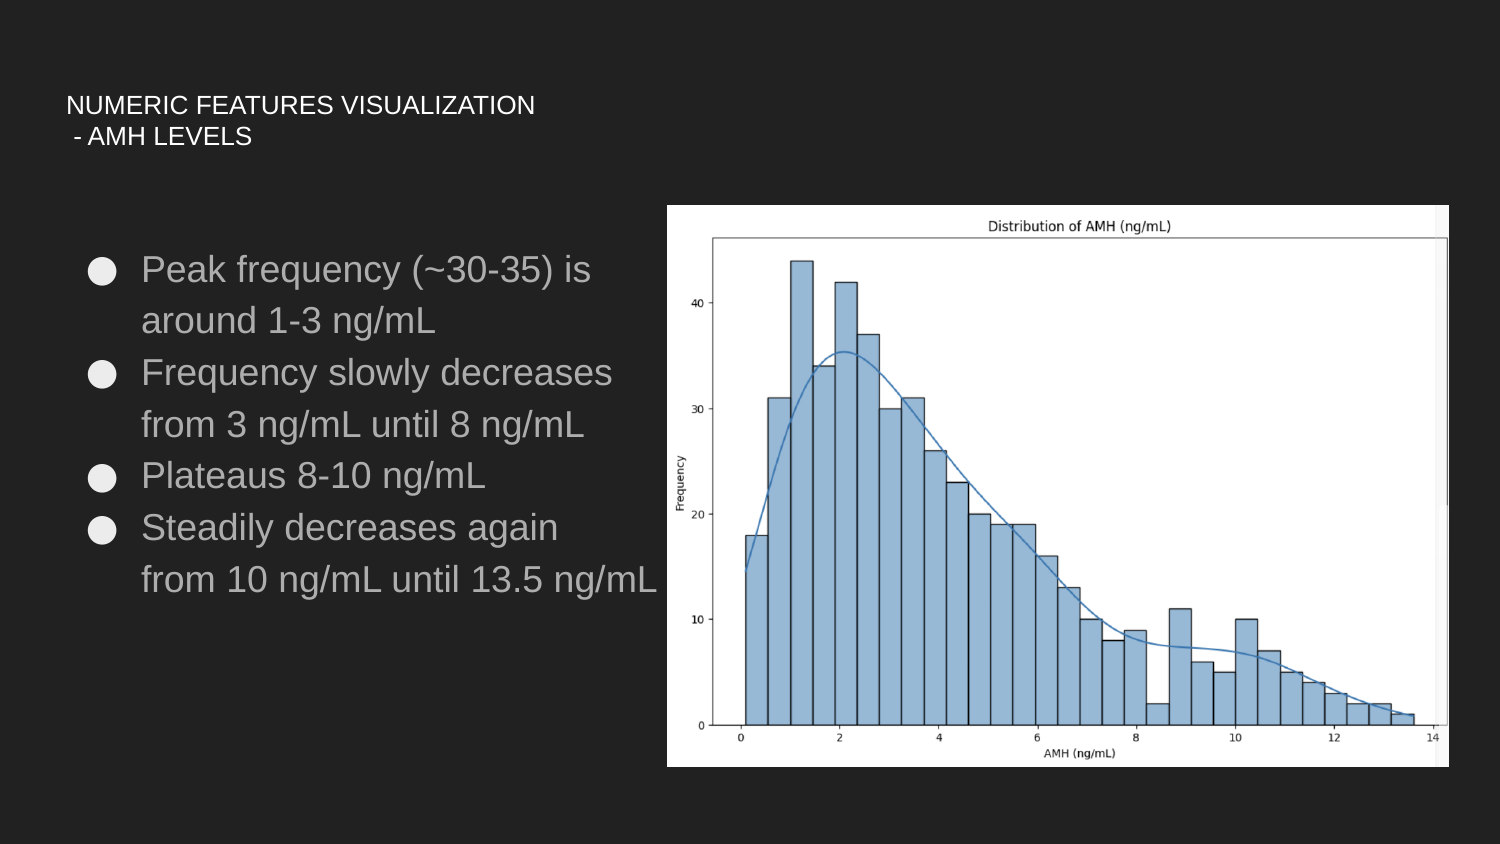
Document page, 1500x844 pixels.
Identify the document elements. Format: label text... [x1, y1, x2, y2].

list Peak frequency (~30-35) is around 1-3 ng/mL Frequency slowly decreases from 3 ng/mL until 8 ng/mL Plateaus 8-10 ng/mL Steadily decreases again from 10 ng/mL until 13.5 ng/mL [51, 222, 662, 750]
picture [667, 205, 1450, 767]
title NUMERIC FEATURES VISUALIZATION - AMH LEVELS [51, 72, 1449, 167]
